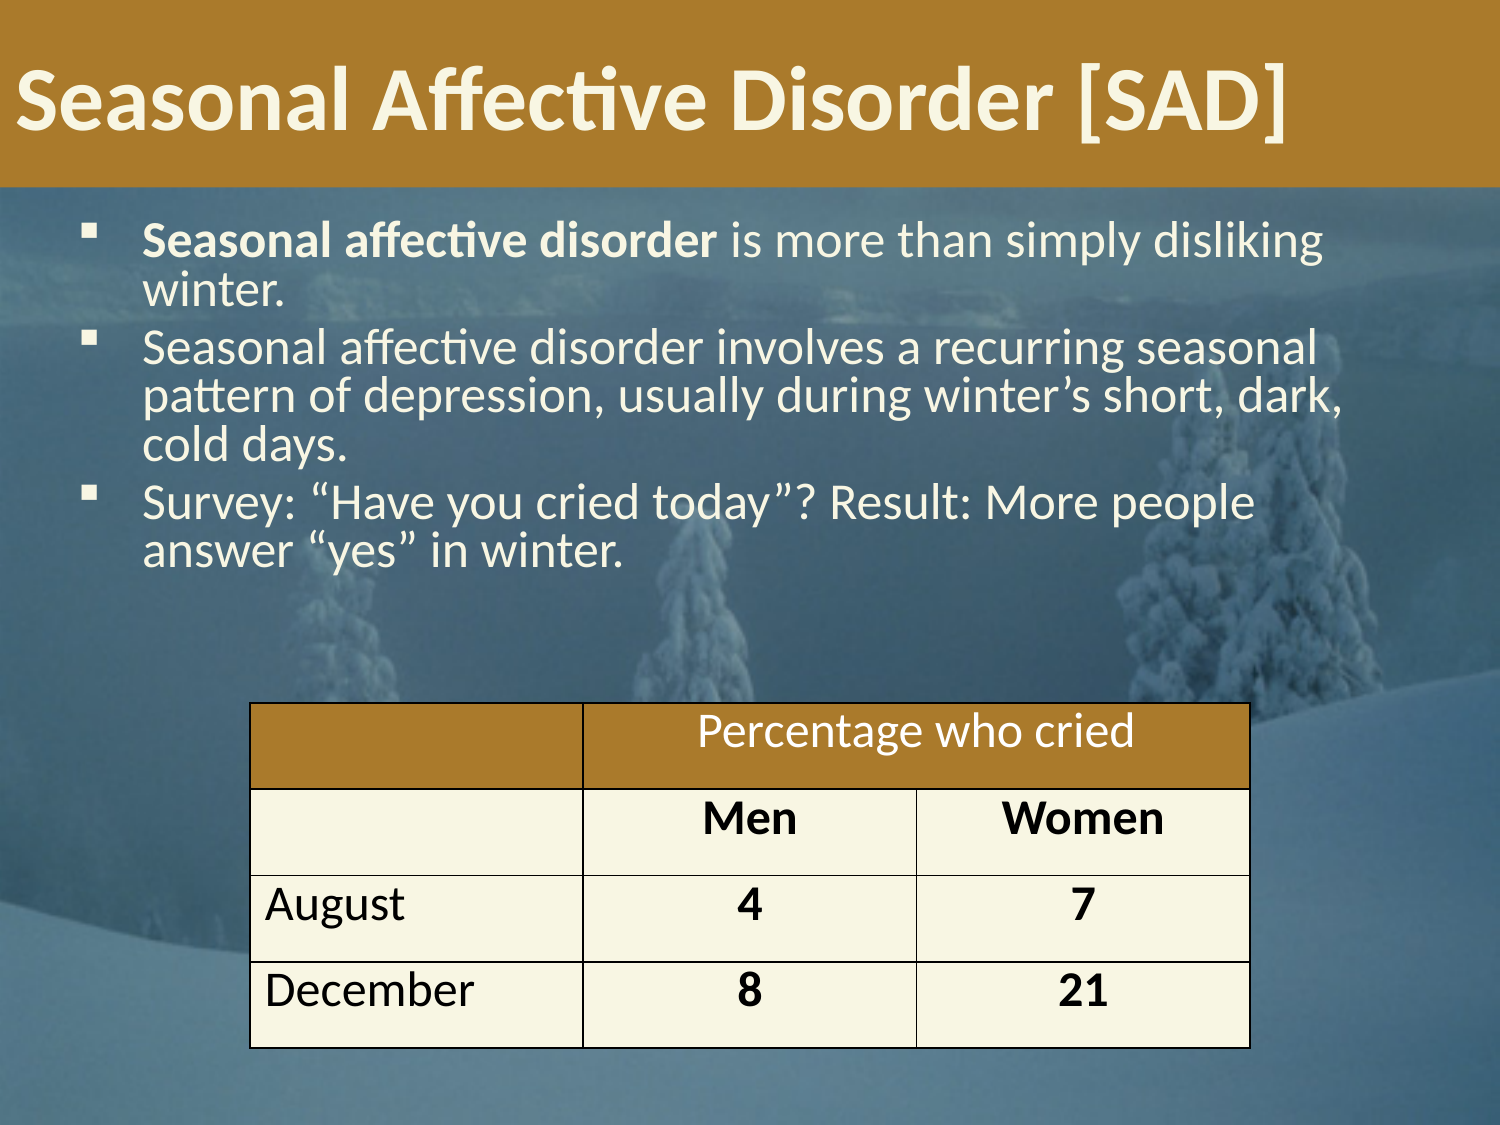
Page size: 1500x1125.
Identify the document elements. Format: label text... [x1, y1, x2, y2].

picture [0, 135, 1500, 1125]
title Seasonal Affective Disorder [SAD] [0, 0, 1500, 135]
